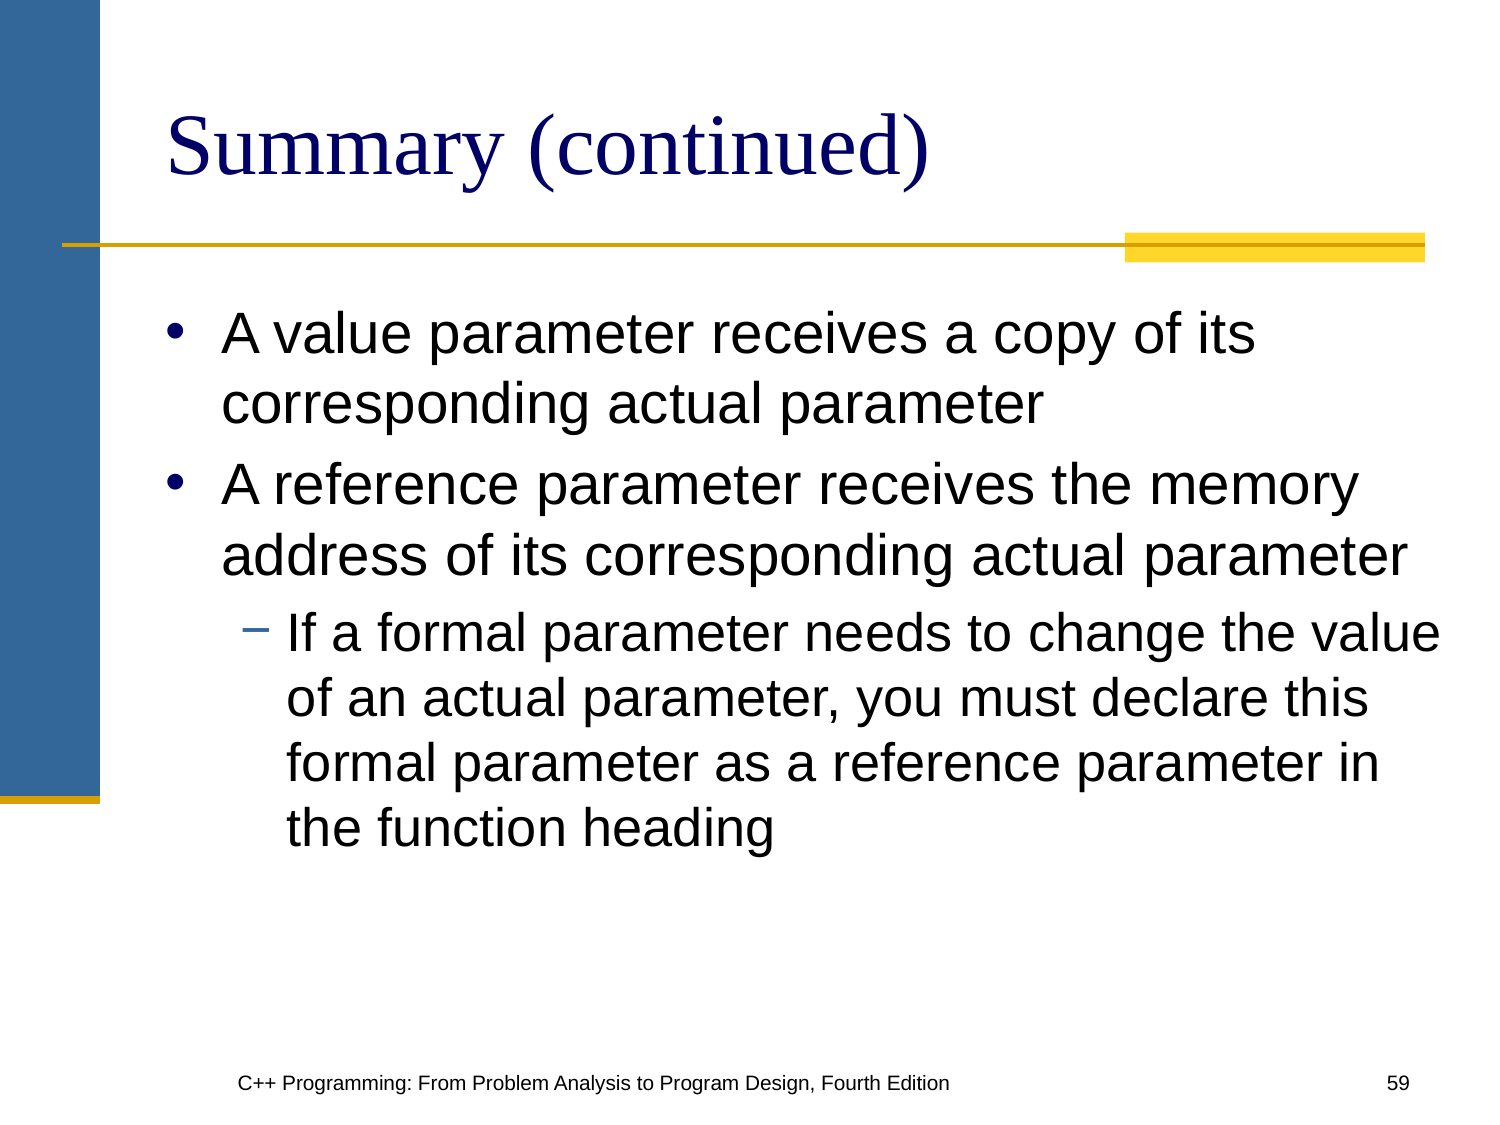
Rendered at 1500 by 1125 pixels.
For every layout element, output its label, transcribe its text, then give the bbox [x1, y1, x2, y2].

text_box ‹#› [1112, 1062, 1425, 1100]
list A value parameter receives a copy of its corresponding actual parameter A reference parameter receives the memory address of its corresponding actual parameter If a formal parameter needs to change the value of an actual parameter, you must declare this formal parameter as a reference parameter in the function heading [150, 287, 1463, 994]
text_box C++ Programming: From Problem Analysis to Program Design, Fourth Edition [149, 1062, 1038, 1100]
title Summary (continued) [150, 45, 1425, 234]
